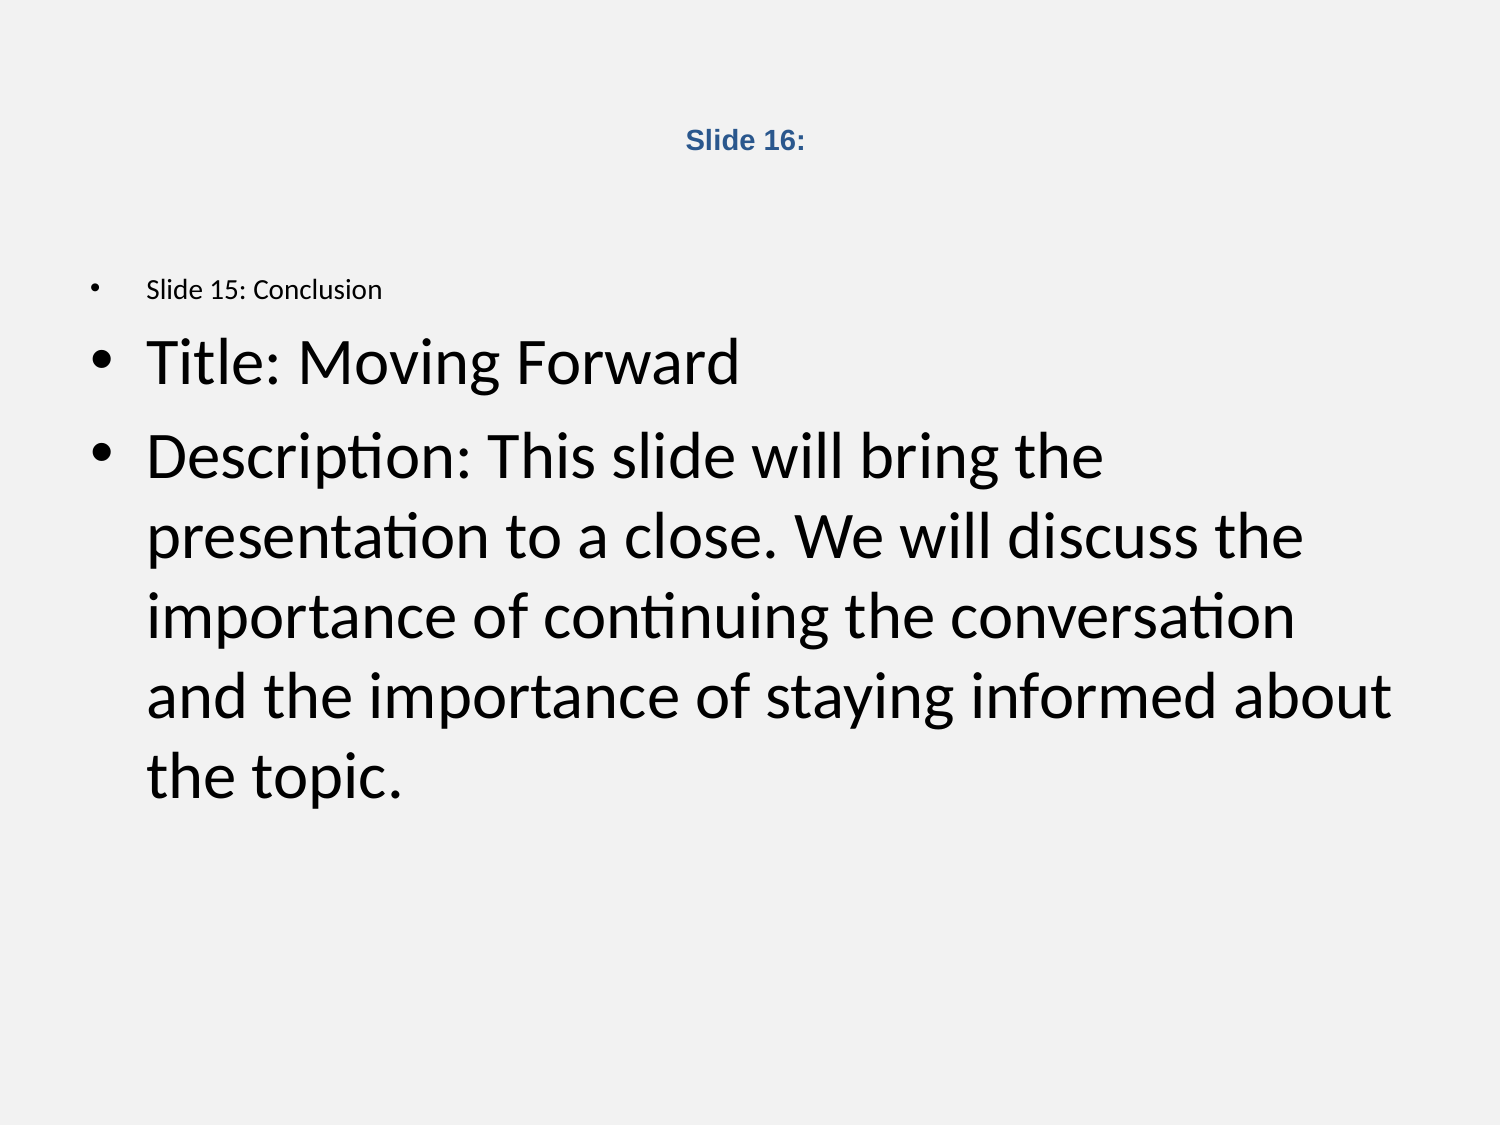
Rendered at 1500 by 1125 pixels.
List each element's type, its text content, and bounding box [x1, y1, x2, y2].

title Slide 16: [75, 45, 1425, 233]
list Slide 15: Conclusion Title: Moving Forward Description: This slide will bring the presentation to a close. We will discuss the importance of continuing the conversation and the importance of staying informed about the topic. [75, 262, 1425, 1005]
